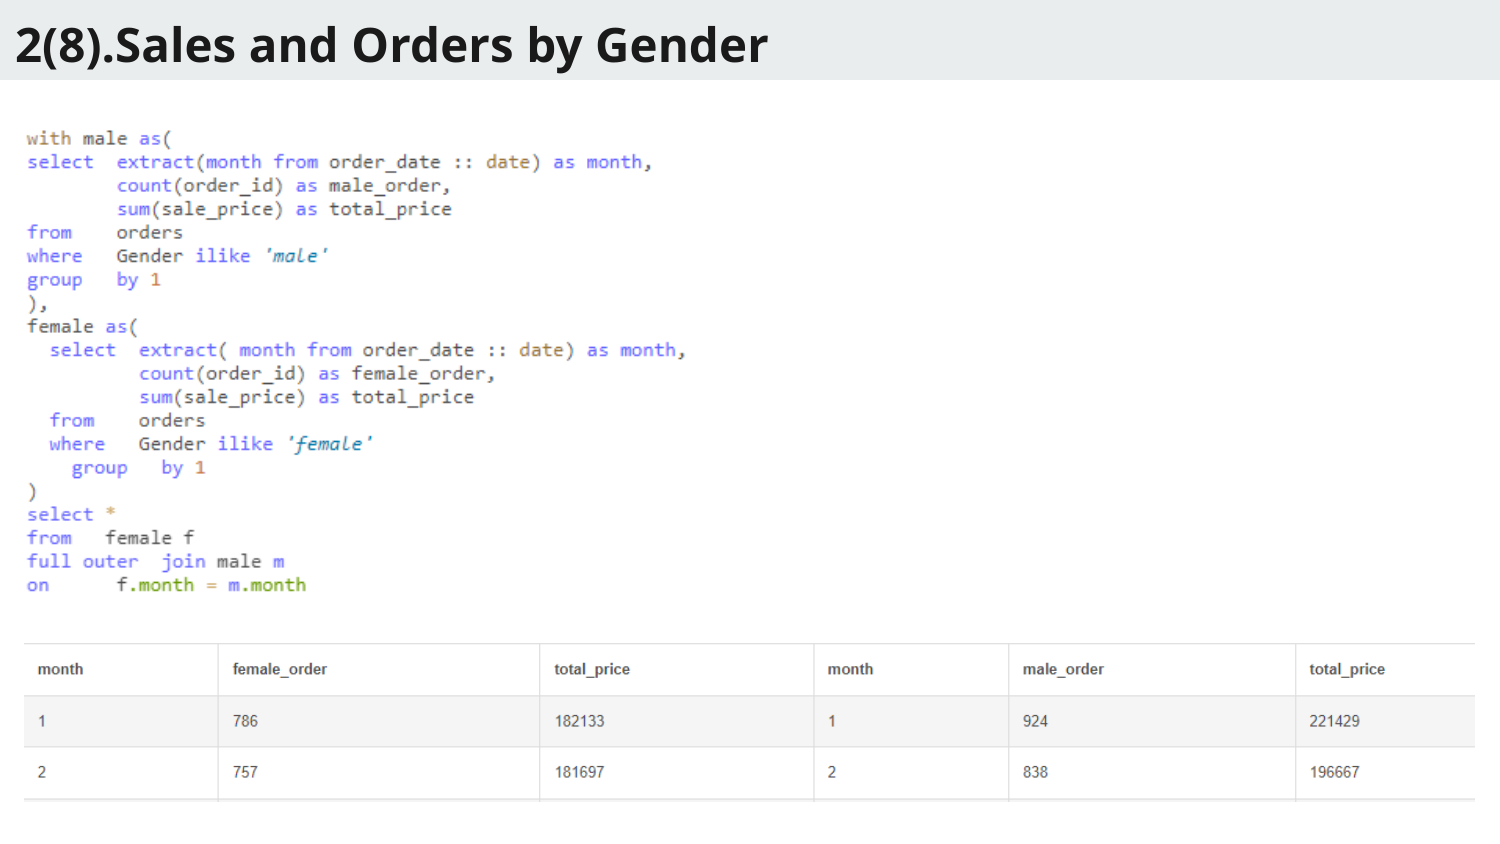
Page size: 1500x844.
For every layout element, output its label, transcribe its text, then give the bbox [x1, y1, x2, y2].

title 2(8).Sales and Orders by Gender [0, 0, 1262, 88]
picture [24, 642, 1476, 802]
picture [24, 112, 752, 618]
